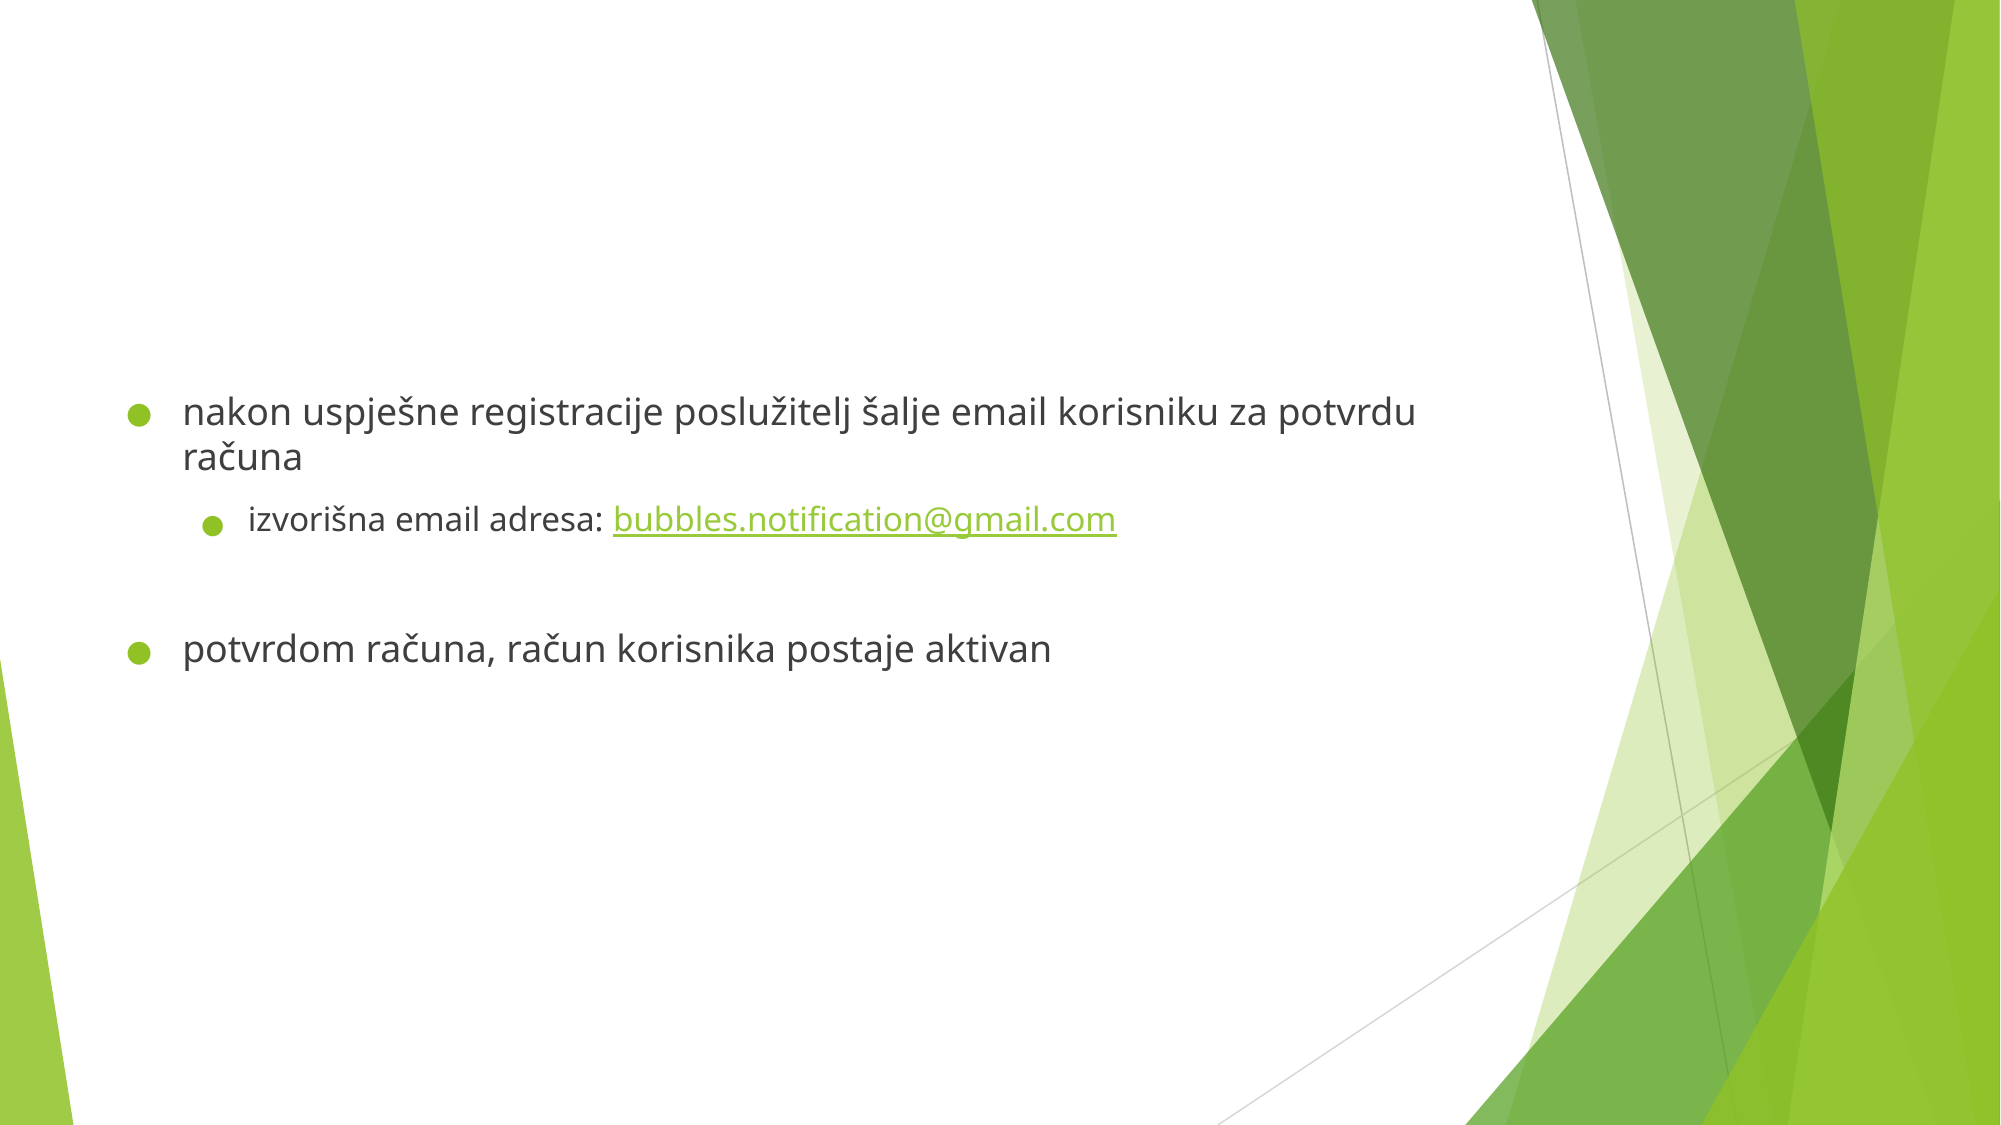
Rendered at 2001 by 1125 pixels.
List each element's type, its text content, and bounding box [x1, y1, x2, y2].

list nakon uspješne registracije poslužitelj šalje email korisniku za potvrdu računa izvorišna email adresa: bubbles.notification@gmail.com potvrdom računa, račun korisnika postaje aktivan [111, 380, 1522, 1017]
